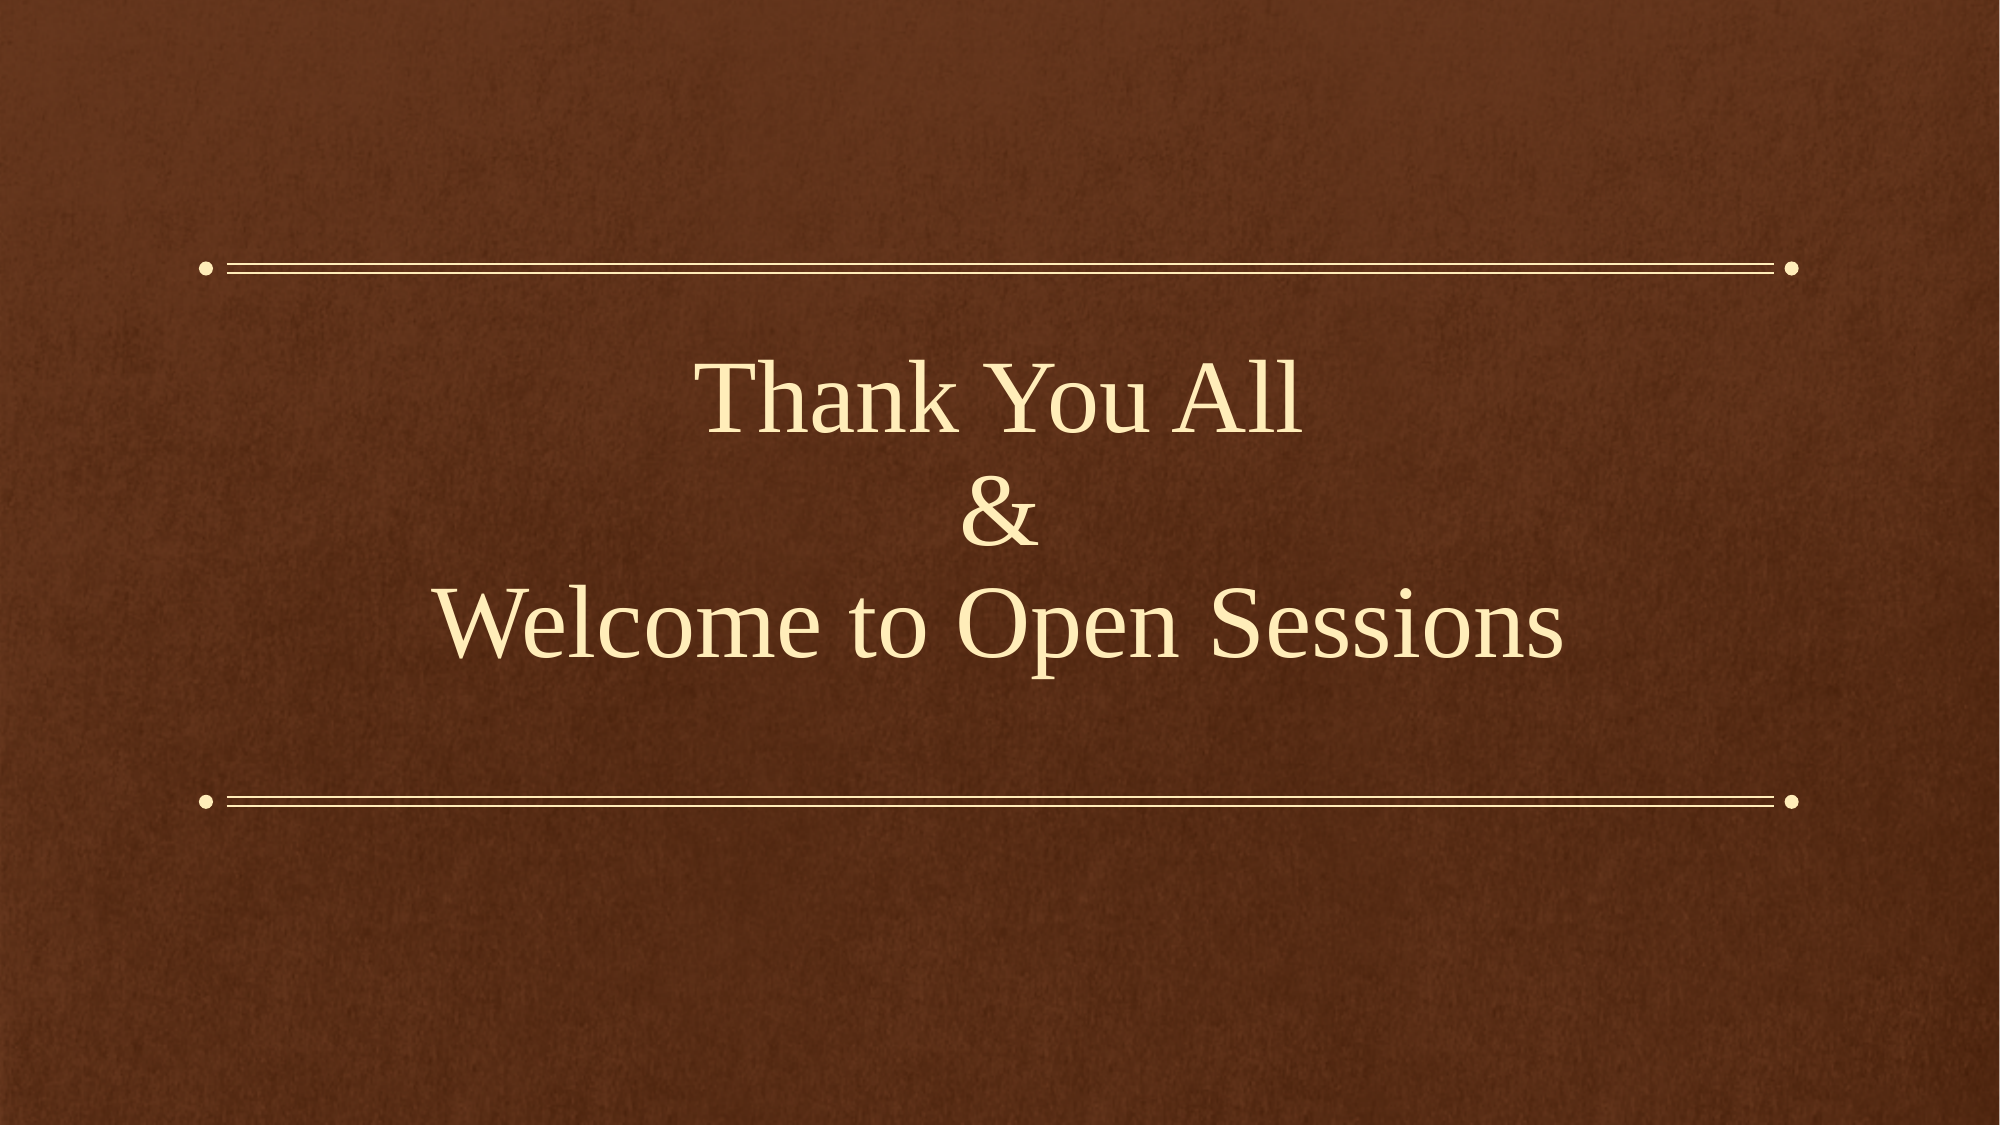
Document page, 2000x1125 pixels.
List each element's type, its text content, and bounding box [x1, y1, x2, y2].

title Thank You All & Welcome to Open Sessions [225, 450, 1774, 813]
